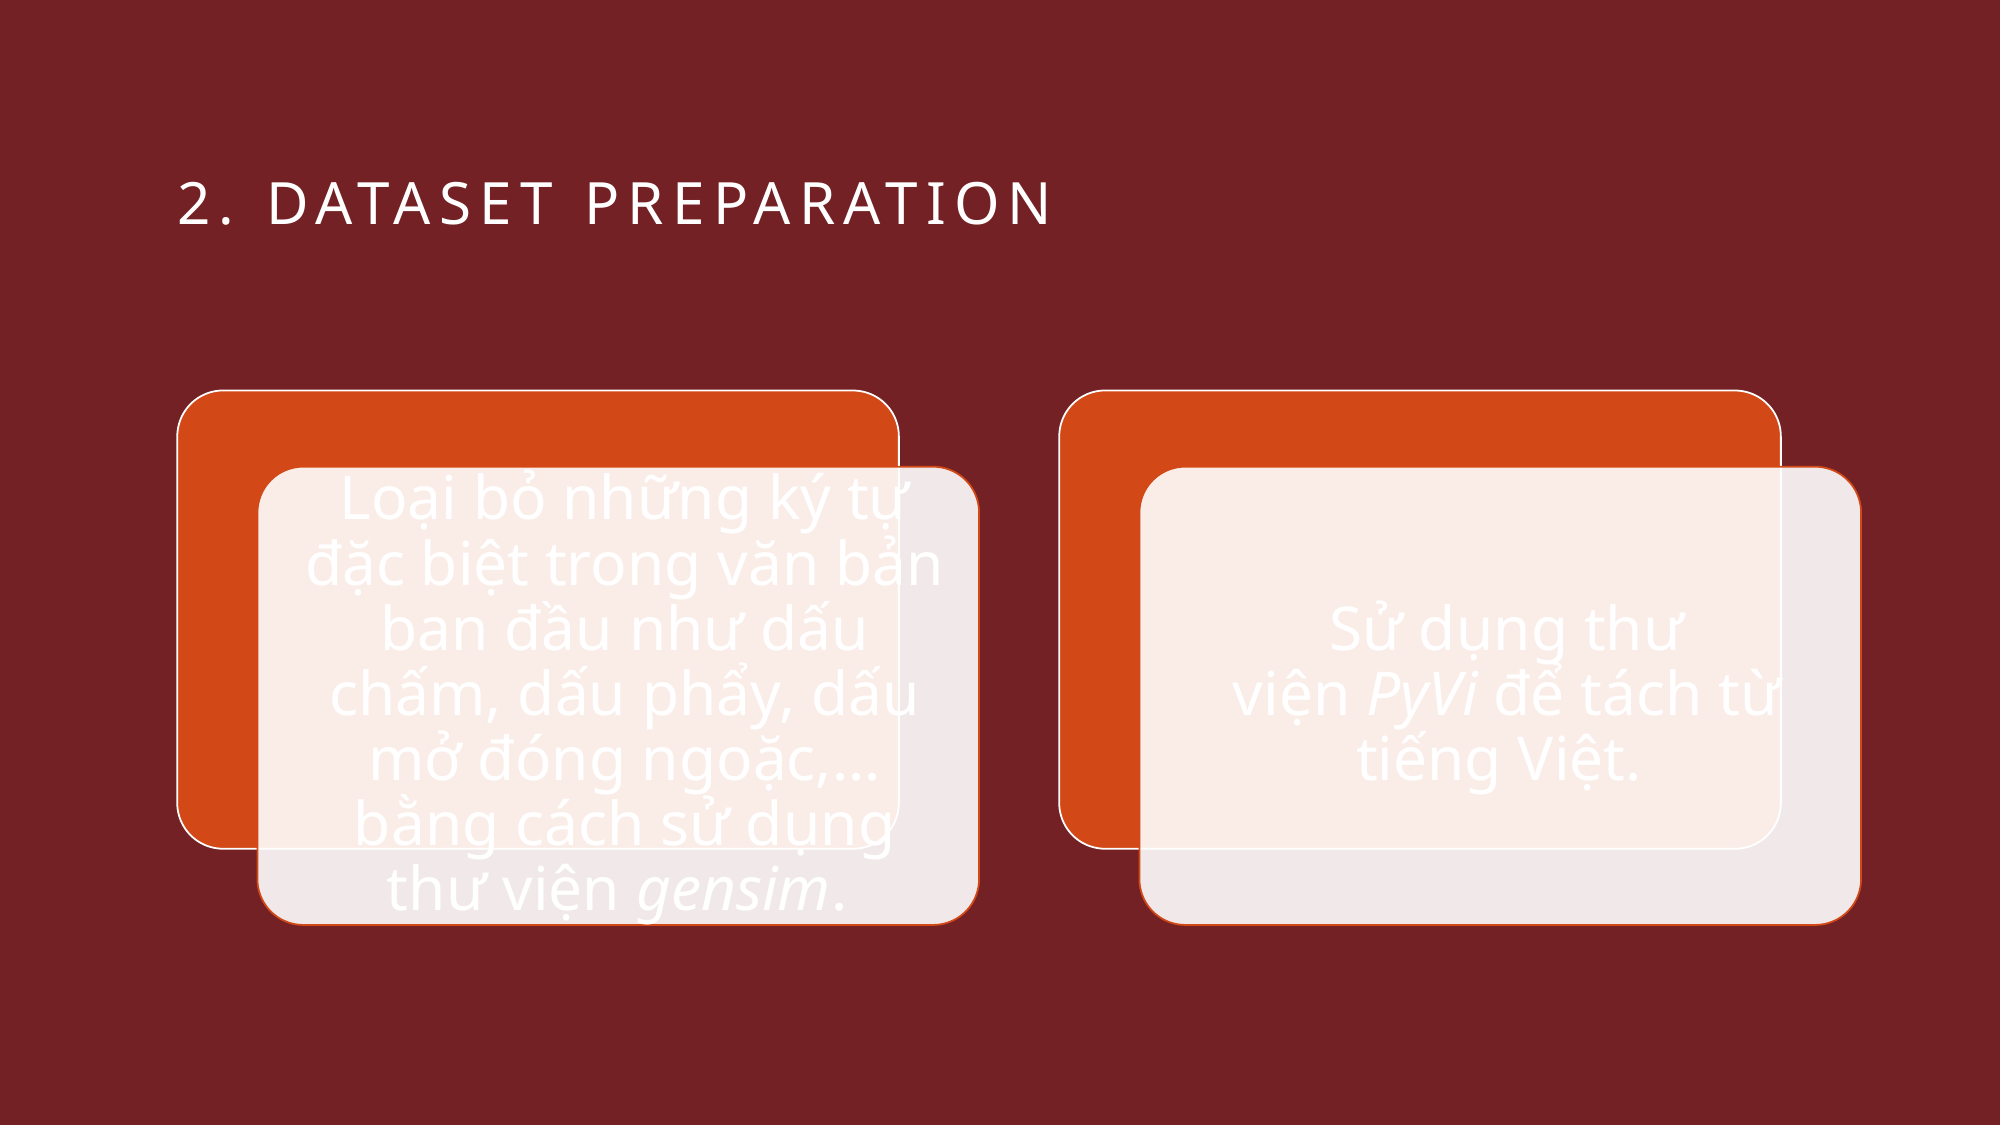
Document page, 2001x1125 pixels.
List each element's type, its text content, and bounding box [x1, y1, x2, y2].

title 2. Dataset Preparation [177, 165, 1822, 274]
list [176, 300, 1862, 1016]
